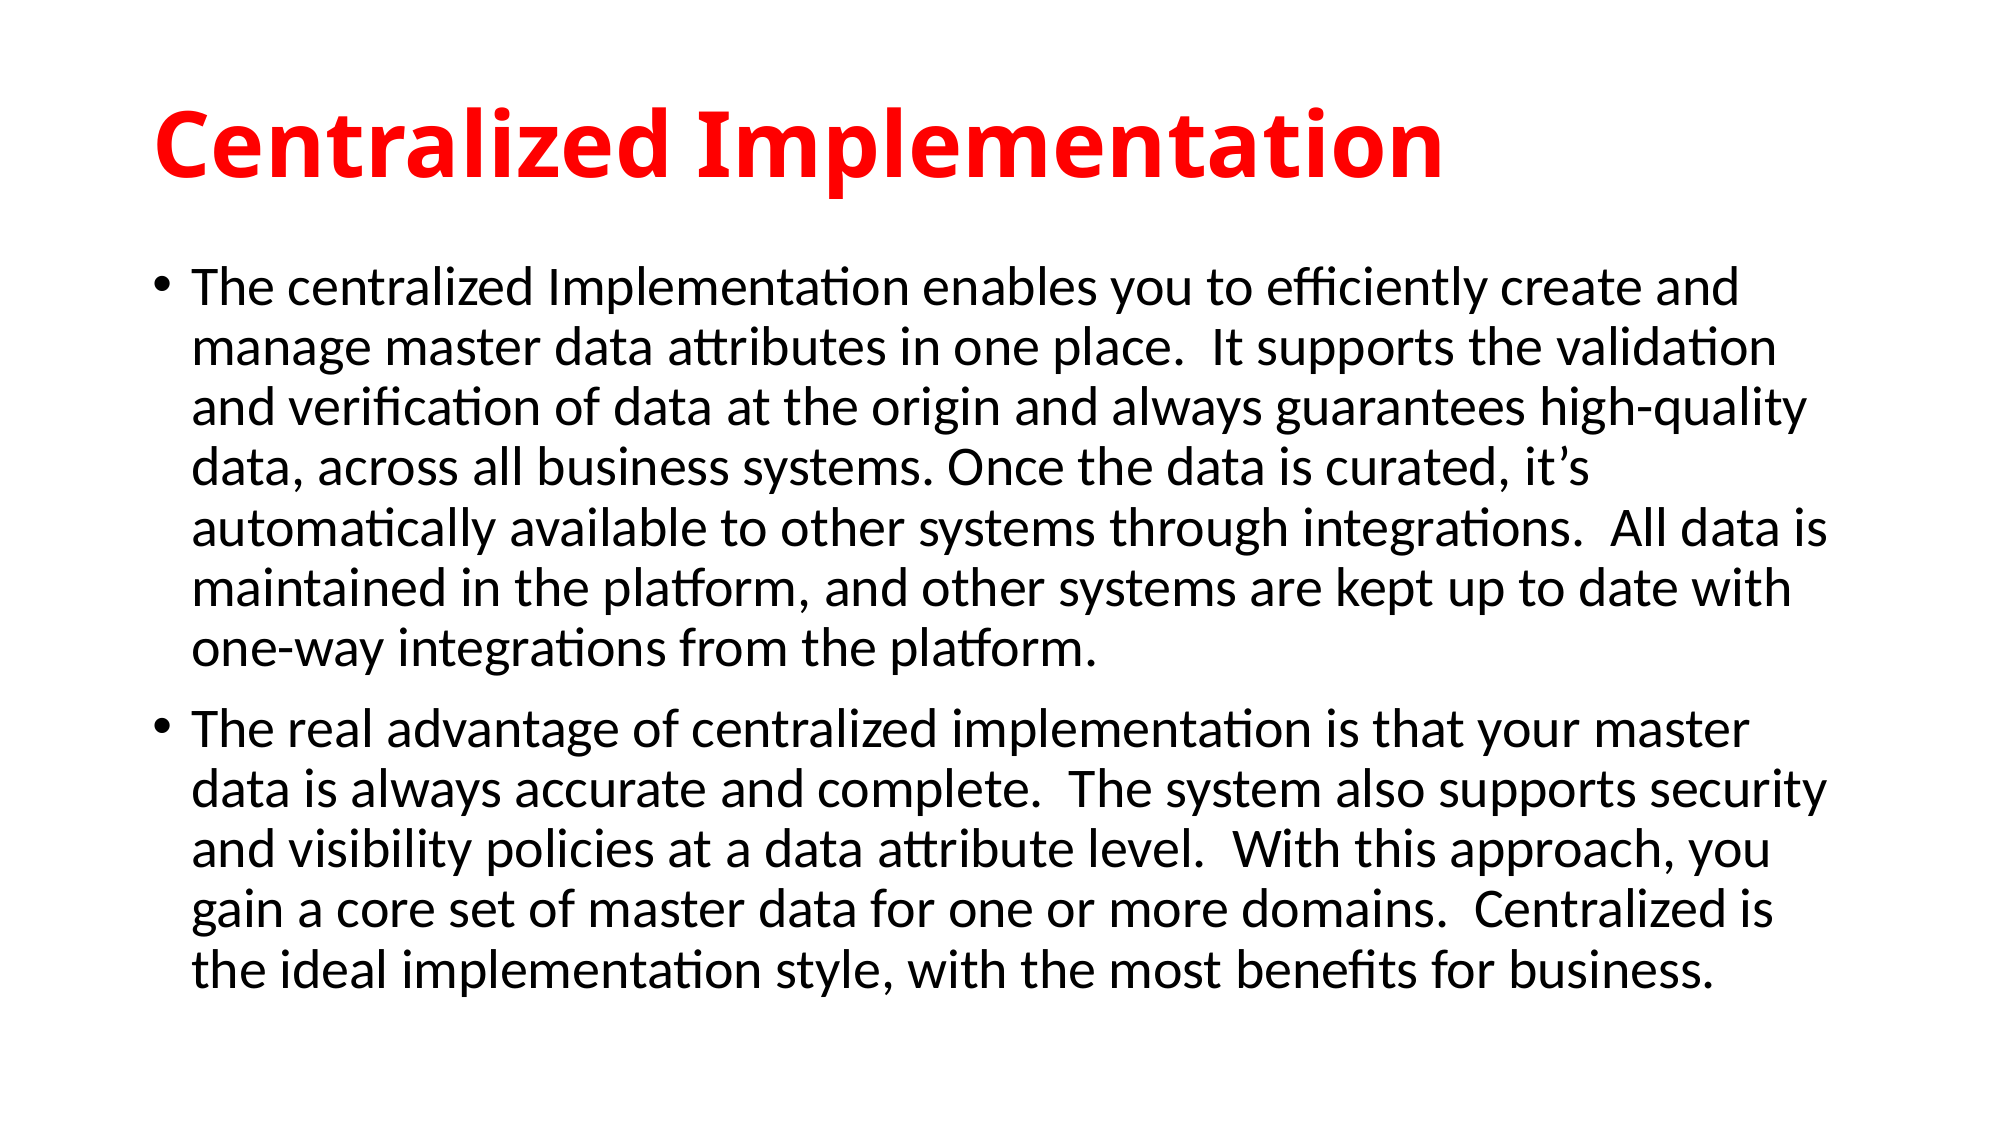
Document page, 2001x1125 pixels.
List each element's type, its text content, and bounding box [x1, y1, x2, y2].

title Centralized Implementation [137, 59, 1863, 236]
list The centralized Implementation enables you to efficiently create and manage master data attributes in one place. It supports the validation and verification of data at the origin and always guarantees high-quality data, across all business systems. Once the data is curated, it’s automatically available to other systems through integrations. All data is maintained in the platform, and other systems are kept up to date with one-way integrations from the platform. The real advantage of centralized implementation is that your master data is always accurate and complete. The system also supports security and visibility policies at a data attribute level. With this approach, you gain a core set of master data for one or more domains. Centralized is the ideal implementation style, with the most benefits for business. [137, 249, 1863, 1066]
